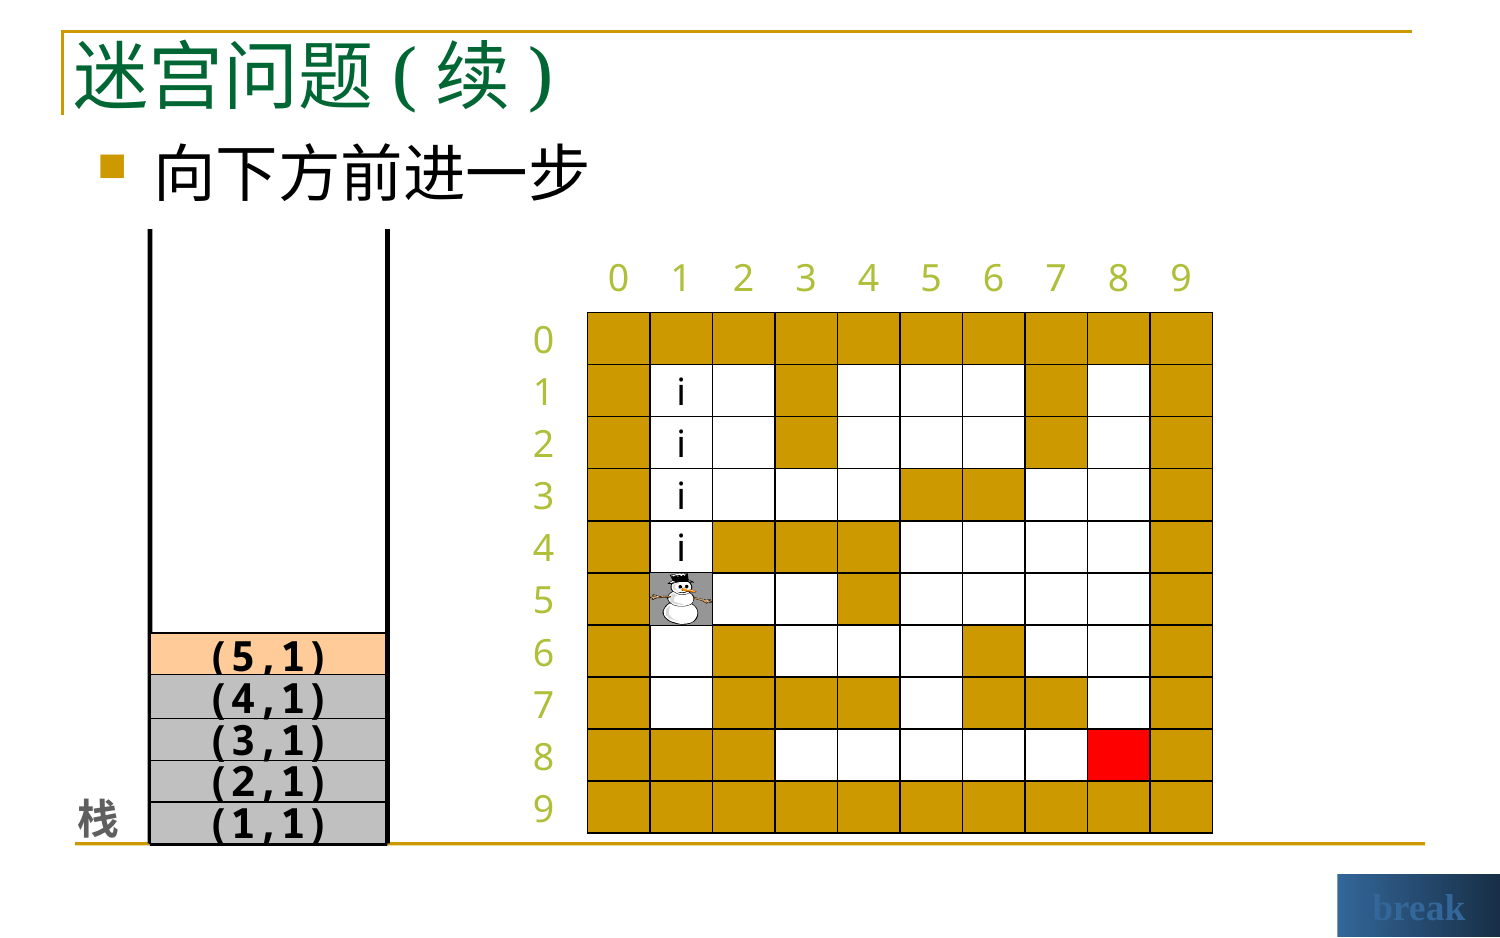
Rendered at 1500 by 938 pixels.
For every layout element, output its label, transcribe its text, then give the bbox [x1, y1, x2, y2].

text_box 1 [512, 365, 575, 416]
text_box [1087, 520, 1149, 572]
text_box [587, 416, 650, 468]
text_box [1024, 416, 1087, 468]
text_box [1149, 729, 1213, 781]
text_box [774, 365, 837, 416]
text_box [899, 416, 962, 468]
text_box [774, 520, 837, 572]
text_box [1149, 677, 1213, 729]
text_box [962, 365, 1024, 416]
text_box 8 [1088, 249, 1149, 302]
text_box [1150, 312, 1213, 365]
text_box [587, 520, 648, 572]
text_box [962, 572, 1024, 624]
text_box [650, 631, 712, 677]
text_box [1087, 365, 1149, 416]
text_box [712, 677, 774, 729]
text_box [962, 729, 1024, 781]
text_box 4 [512, 520, 575, 572]
text_box [713, 312, 774, 365]
text_box [712, 416, 774, 468]
text_box i [650, 416, 712, 468]
text_box [774, 677, 837, 729]
text_box [1024, 781, 1087, 834]
text_box 8 [512, 730, 575, 781]
text_box 3 [512, 468, 575, 520]
text_box [1087, 624, 1149, 677]
text_box 1 [650, 249, 712, 302]
text_box 2 [512, 416, 575, 468]
text_box [962, 677, 1024, 729]
list 向下方前进一步 [81, 127, 1346, 206]
text_box [587, 624, 650, 677]
text_box [712, 468, 774, 520]
text_box 9 [1149, 249, 1213, 302]
text_box [649, 312, 713, 365]
text_box i [650, 468, 712, 520]
text_box i [650, 365, 712, 416]
text_box [1024, 729, 1087, 781]
text_box [899, 468, 962, 520]
text_box [1149, 572, 1213, 624]
text_box [587, 677, 650, 729]
text_box [587, 572, 644, 624]
text_box [837, 520, 899, 572]
text_box [899, 624, 962, 677]
text_box [962, 520, 1024, 572]
text_box [774, 729, 837, 781]
text_box [1024, 677, 1087, 729]
text_box [587, 468, 650, 520]
text_box [774, 416, 837, 468]
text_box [149, 228, 388, 844]
text_box [962, 781, 1024, 834]
text_box [1149, 624, 1213, 677]
text_box [1150, 781, 1213, 834]
text_box [712, 624, 774, 677]
text_box [899, 781, 962, 834]
text_box [774, 624, 837, 677]
text_box [899, 729, 962, 781]
text_box [1024, 468, 1087, 520]
text_box [587, 365, 650, 416]
text_box [1024, 572, 1087, 624]
picture [649, 520, 713, 626]
text_box [712, 365, 774, 416]
title 迷宫问题(续) [58, 38, 1409, 127]
text_box [649, 781, 713, 834]
text_box [712, 729, 774, 781]
text_box [962, 312, 1024, 365]
text_box [899, 520, 962, 572]
text_box [587, 312, 649, 365]
text_box [837, 572, 899, 624]
text_box [1149, 520, 1213, 572]
text_box 6 [962, 249, 1024, 302]
text_box [962, 468, 1024, 520]
text_box [899, 312, 962, 365]
text_box 5 [899, 249, 962, 302]
text_box [899, 572, 962, 624]
text_box [837, 624, 899, 677]
text_box [837, 677, 899, 729]
text_box [1087, 572, 1149, 624]
text_box [1149, 468, 1213, 520]
text_box [899, 365, 962, 416]
text_box [899, 677, 962, 729]
text_box [713, 520, 774, 572]
text_box [837, 365, 899, 416]
text_box [716, 572, 774, 624]
text_box break [1337, 874, 1500, 937]
text_box [774, 468, 837, 520]
text_box [1087, 729, 1149, 781]
text_box 4 [837, 249, 899, 302]
text_box [1087, 677, 1149, 729]
text_box [1024, 365, 1087, 416]
text_box [837, 416, 899, 468]
text_box [1087, 312, 1150, 365]
text_box 2 [712, 249, 774, 302]
text_box 9 [512, 781, 575, 834]
text_box [650, 729, 712, 781]
text_box 0 [512, 312, 575, 365]
text_box [713, 781, 774, 834]
text_box [1087, 468, 1149, 520]
text_box [1149, 416, 1213, 468]
text_box 6 [512, 624, 575, 677]
text_box [1087, 416, 1149, 468]
text_box 栈 [62, 785, 125, 851]
text_box [837, 781, 899, 834]
text_box [837, 729, 899, 781]
text_box [1149, 365, 1213, 416]
text_box [774, 781, 837, 834]
text_box 3 [774, 249, 837, 302]
text_box [650, 677, 712, 729]
text_box [1024, 312, 1087, 365]
text_box [962, 624, 1024, 677]
text_box [587, 729, 650, 781]
text_box [837, 312, 899, 365]
text_box 7 [1024, 249, 1088, 302]
text_box 7 [512, 677, 575, 730]
text_box [774, 572, 837, 624]
text_box 5 [512, 572, 575, 624]
text_box [1024, 520, 1087, 572]
text_box [962, 416, 1024, 468]
text_box [837, 468, 899, 520]
text_box [1024, 624, 1087, 677]
text_box [1087, 781, 1150, 834]
text_box [587, 781, 649, 834]
text_box 0 [587, 249, 650, 302]
text_box [774, 312, 837, 365]
